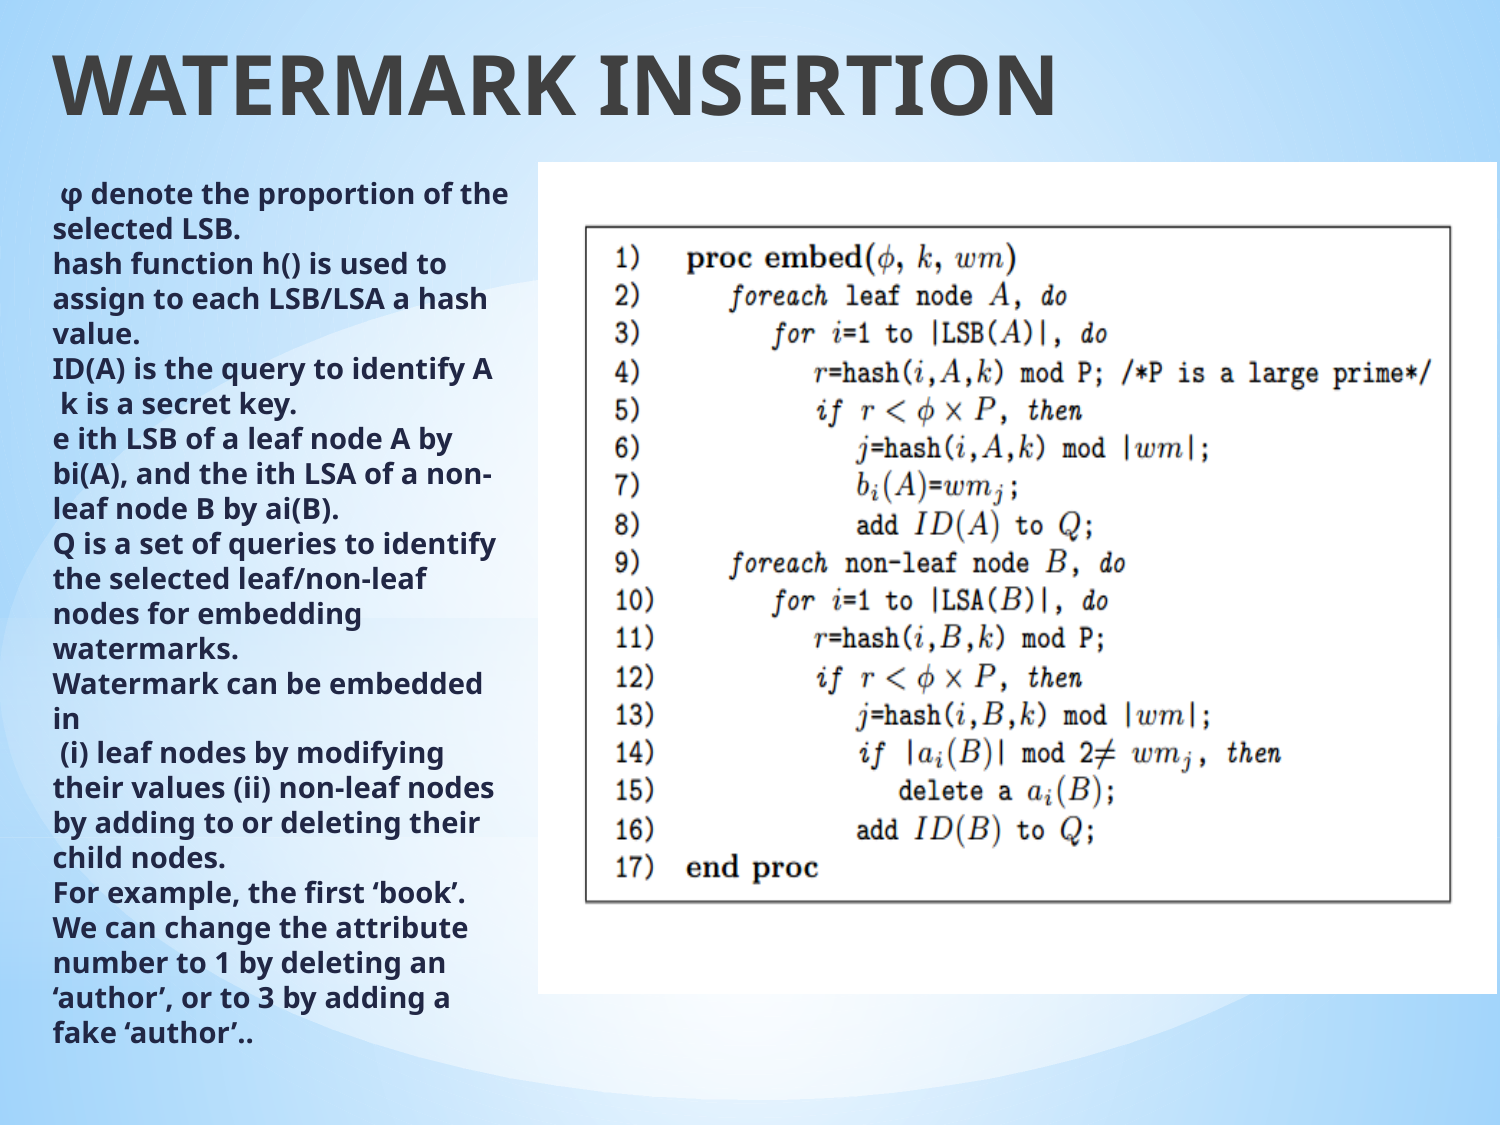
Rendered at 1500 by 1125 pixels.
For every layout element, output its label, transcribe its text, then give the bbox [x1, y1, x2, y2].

picture [537, 162, 1497, 994]
text_box φ denote the proportion of the selected LSB. hash function h() is used to assign to each LSB/LSA a hash value. ID(A) is the query to identify A k is a secret key. e ith LSB of a leaf node A by bi(A), and the ith LSA of a non-leaf node B by ai(B). Q is a set of queries to identify the selected leaf/non-leaf nodes for embedding watermarks. Watermark can be embedded in (i) leaf nodes by modifying their values (ii) non-leaf nodes by adding to or deleting their child nodes. For example, the first ‘book’. We can change the attribute number to 1 by deleting an ‘author’, or to 3 by adding a fake ‘author’.. [37, 160, 533, 900]
text_box WATERMARK INSERTION [37, 24, 1500, 163]
